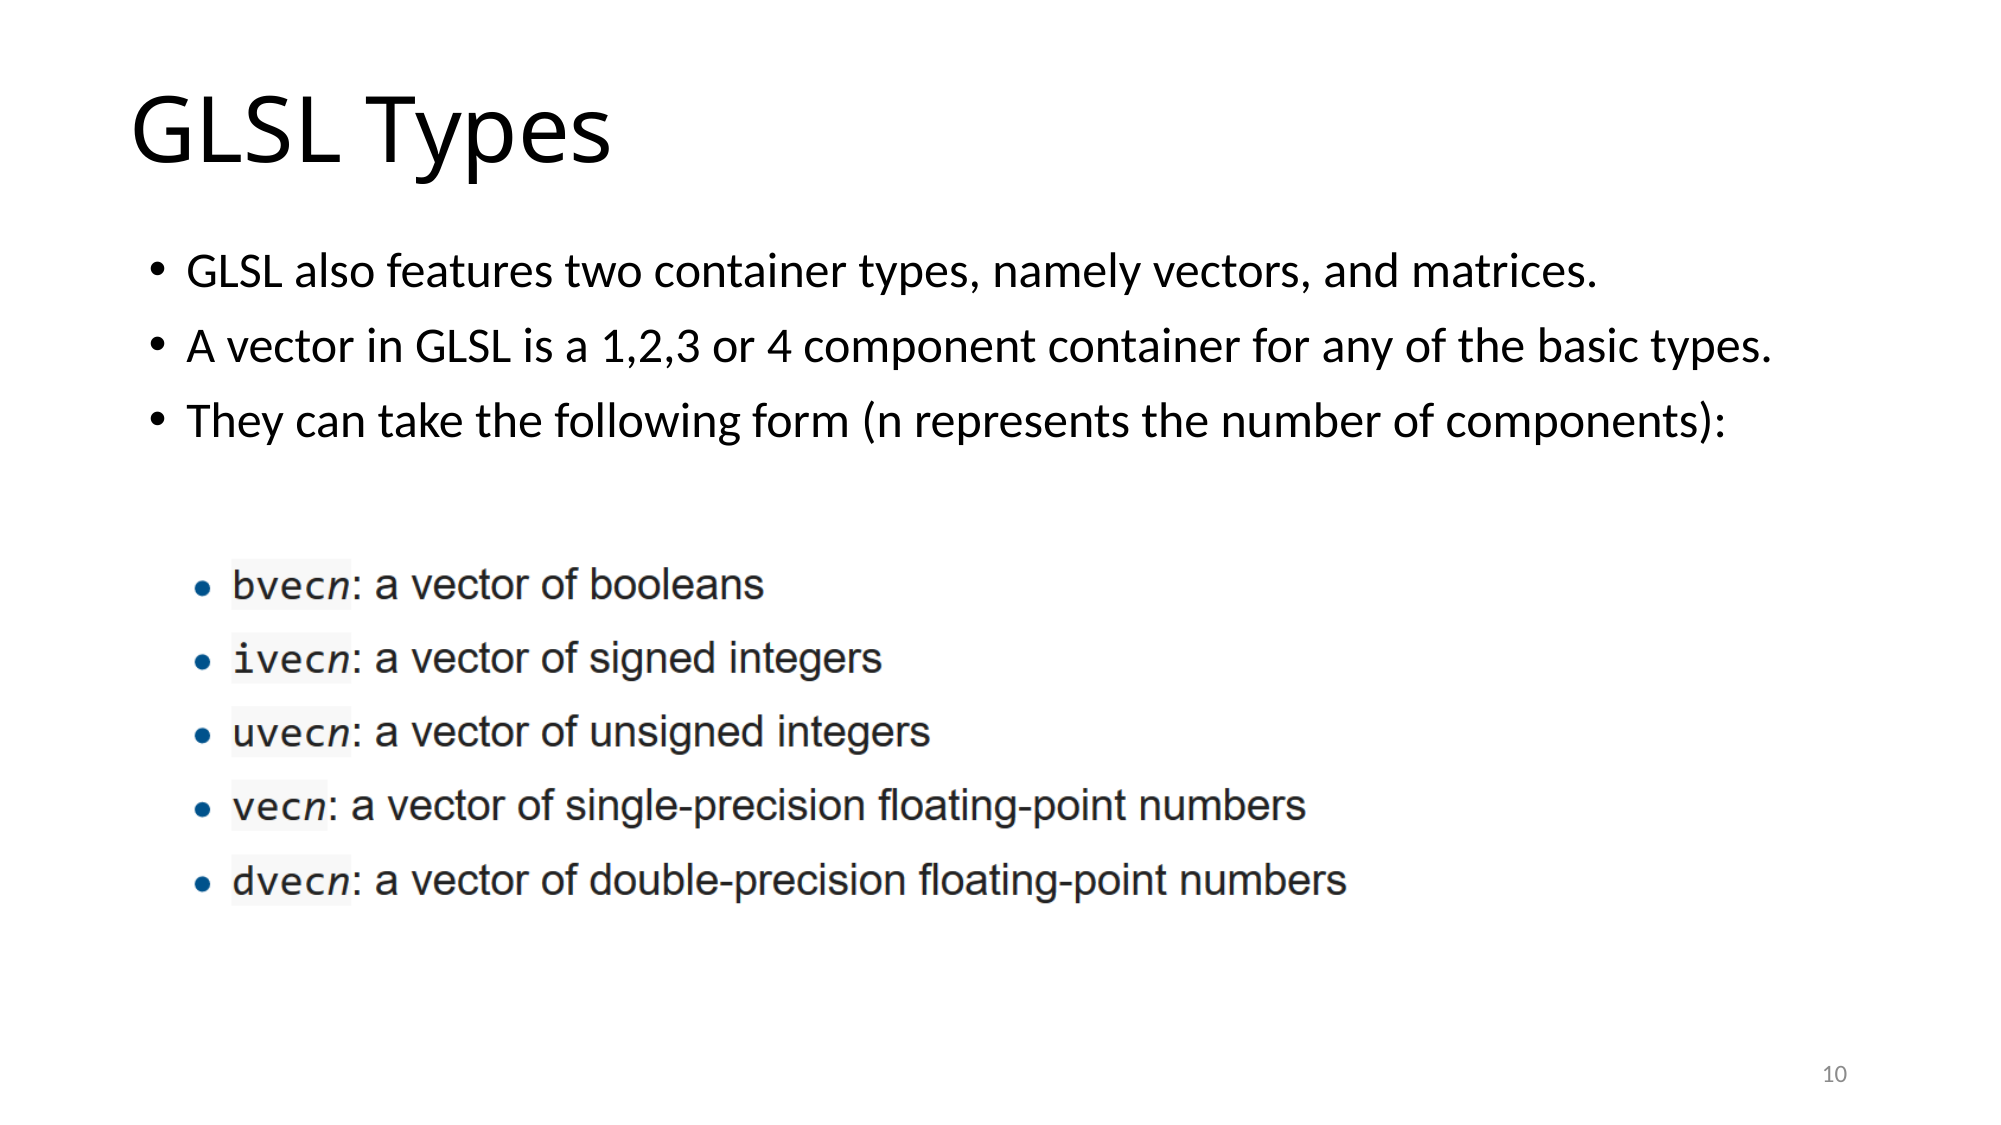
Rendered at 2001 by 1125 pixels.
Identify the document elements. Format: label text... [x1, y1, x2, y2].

slide_number 10 [1412, 1042, 1863, 1103]
picture [177, 553, 1357, 914]
title GLSL Types [114, 59, 1863, 205]
list GLSL also features two container types, namely vectors, and matrices. A vector in GLSL is a 1,2,3 or 4 component container for any of the basic types. They can take the following form (n represents the number of components): [134, 236, 1816, 482]
